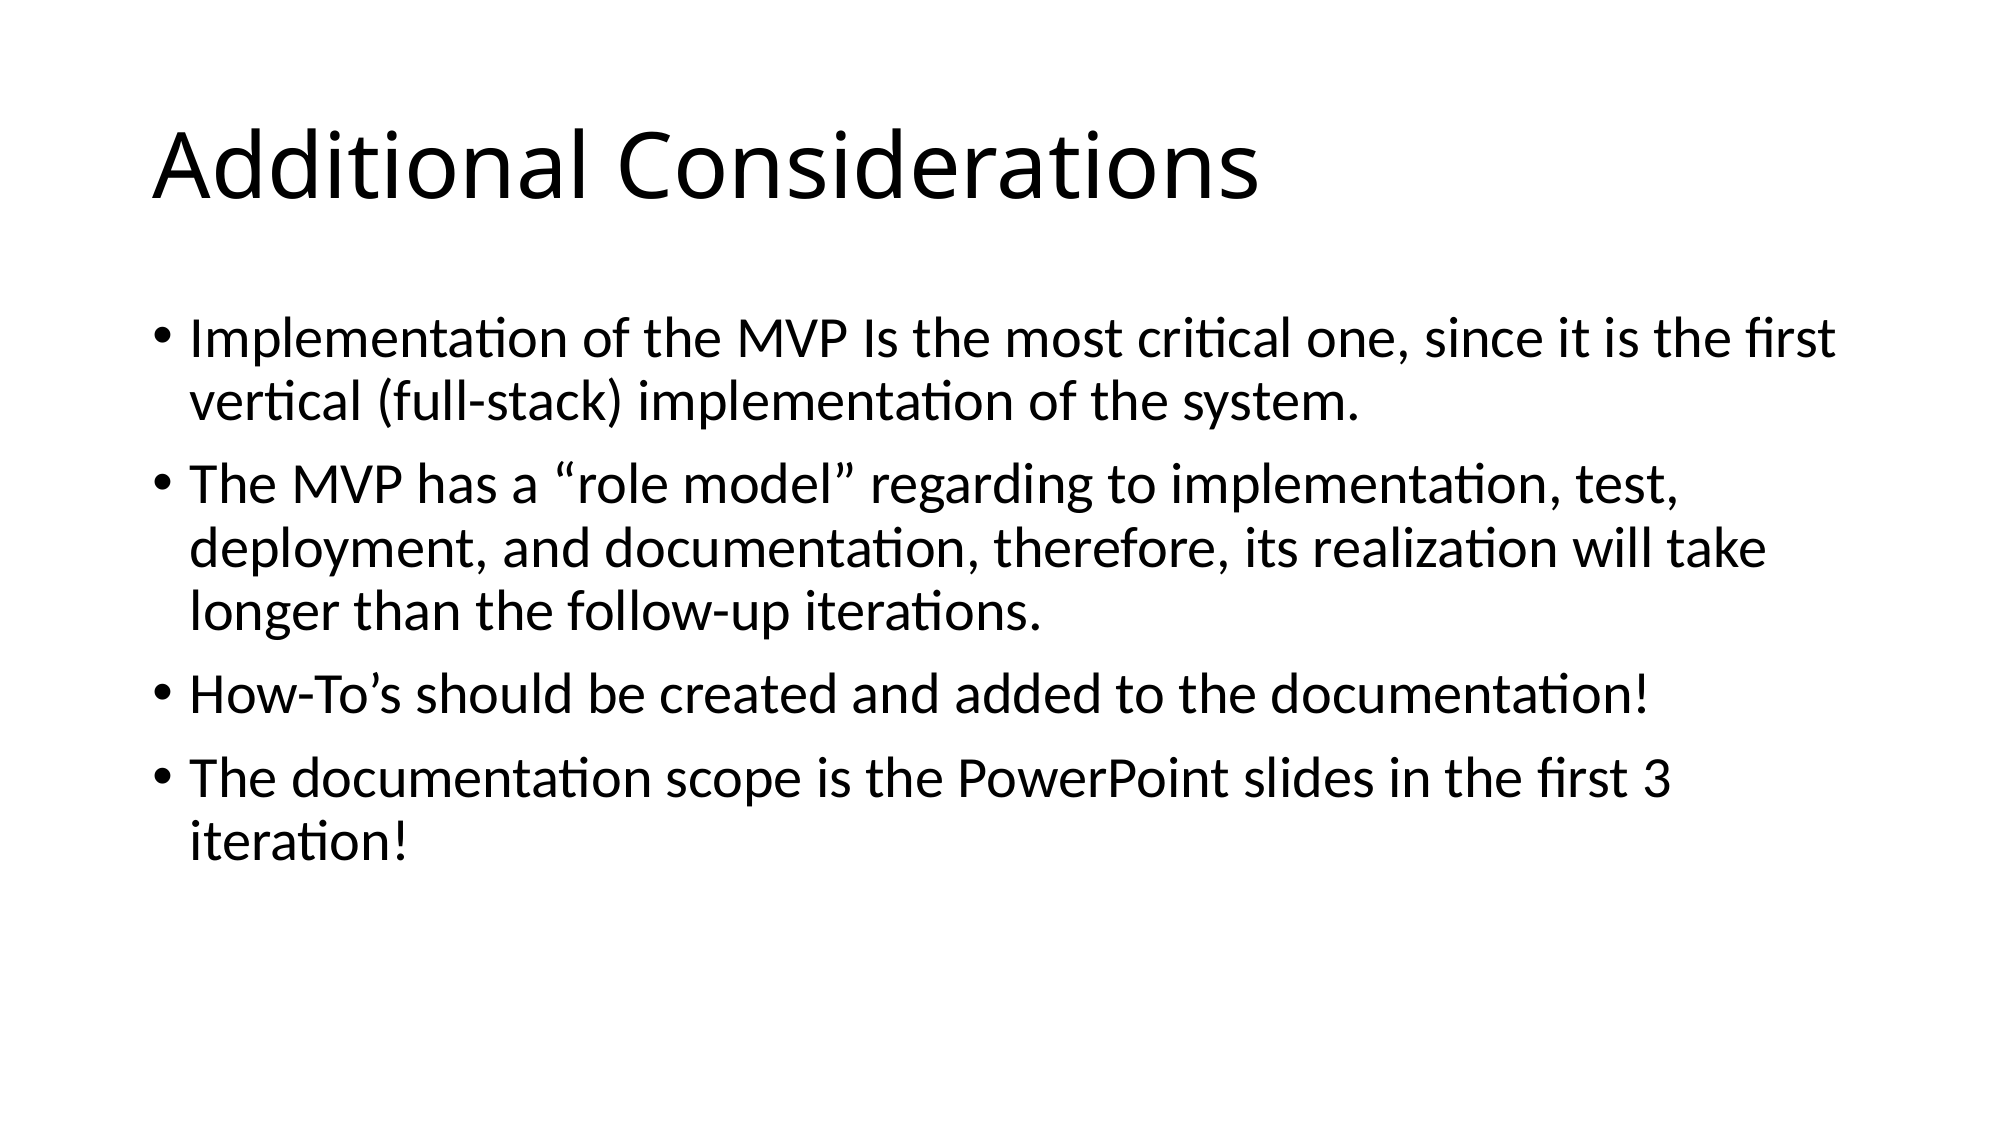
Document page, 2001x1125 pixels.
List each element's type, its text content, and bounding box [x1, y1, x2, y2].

list Implementation of the MVP Is the most critical one, since it is the first vertical (full-stack) implementation of the system. The MVP has a “role model” regarding to implementation, test, deployment, and documentation, therefore, its realization will take longer than the follow-up iterations. How-To’s should be created and added to the documentation! The documentation scope is the PowerPoint slides in the first 3 iteration! [137, 299, 1863, 1014]
title Additional Considerations [137, 59, 1863, 278]
